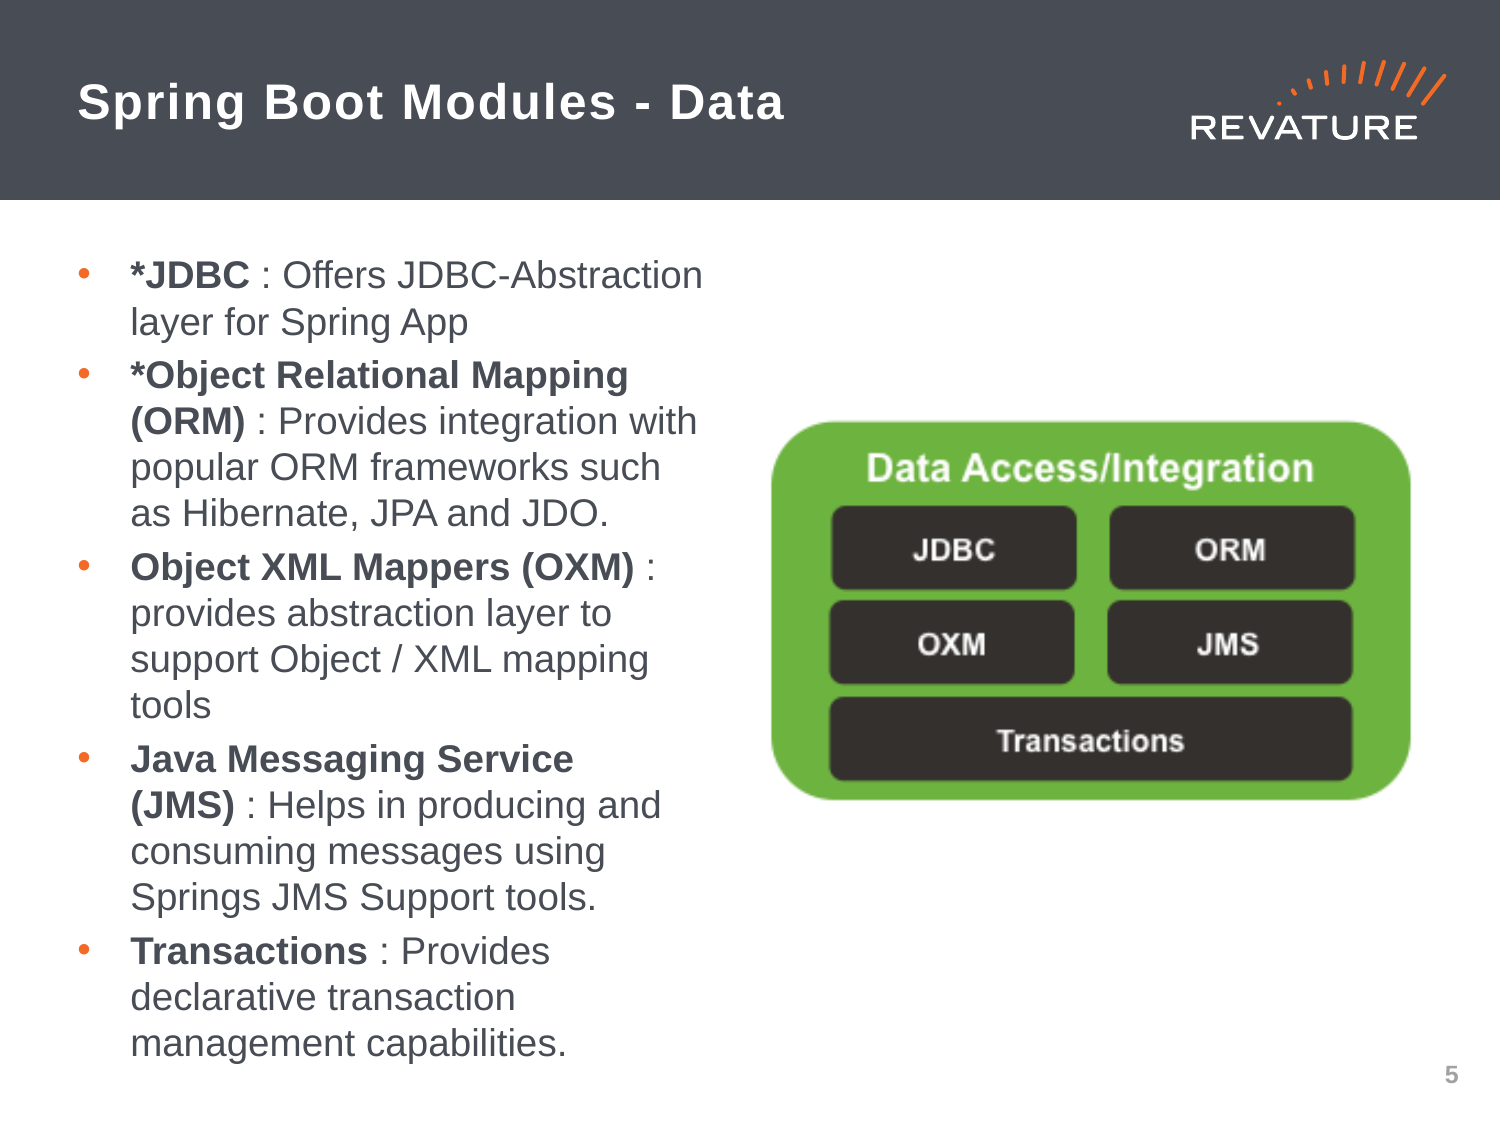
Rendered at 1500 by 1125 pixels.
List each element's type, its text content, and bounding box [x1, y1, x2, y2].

picture [761, 412, 1420, 817]
slide_number 4 [1332, 1043, 1474, 1104]
list *JDBC : Offers JDBC-Abstraction layer for Spring App *Object Relational Mapping (ORM) : Provides integration with popular ORM frameworks such as Hibernate, JPA and JDO. Object XML Mappers (OXM) : provides abstraction layer to support Object / XML mapping tools Java Messaging Service (JMS) : Helps in producing and consuming messages using Springs JMS Support tools. Transactions : Provides declarative transaction management capabilities. [62, 243, 720, 1104]
title Spring Boot Modules - Data [62, 0, 1084, 200]
